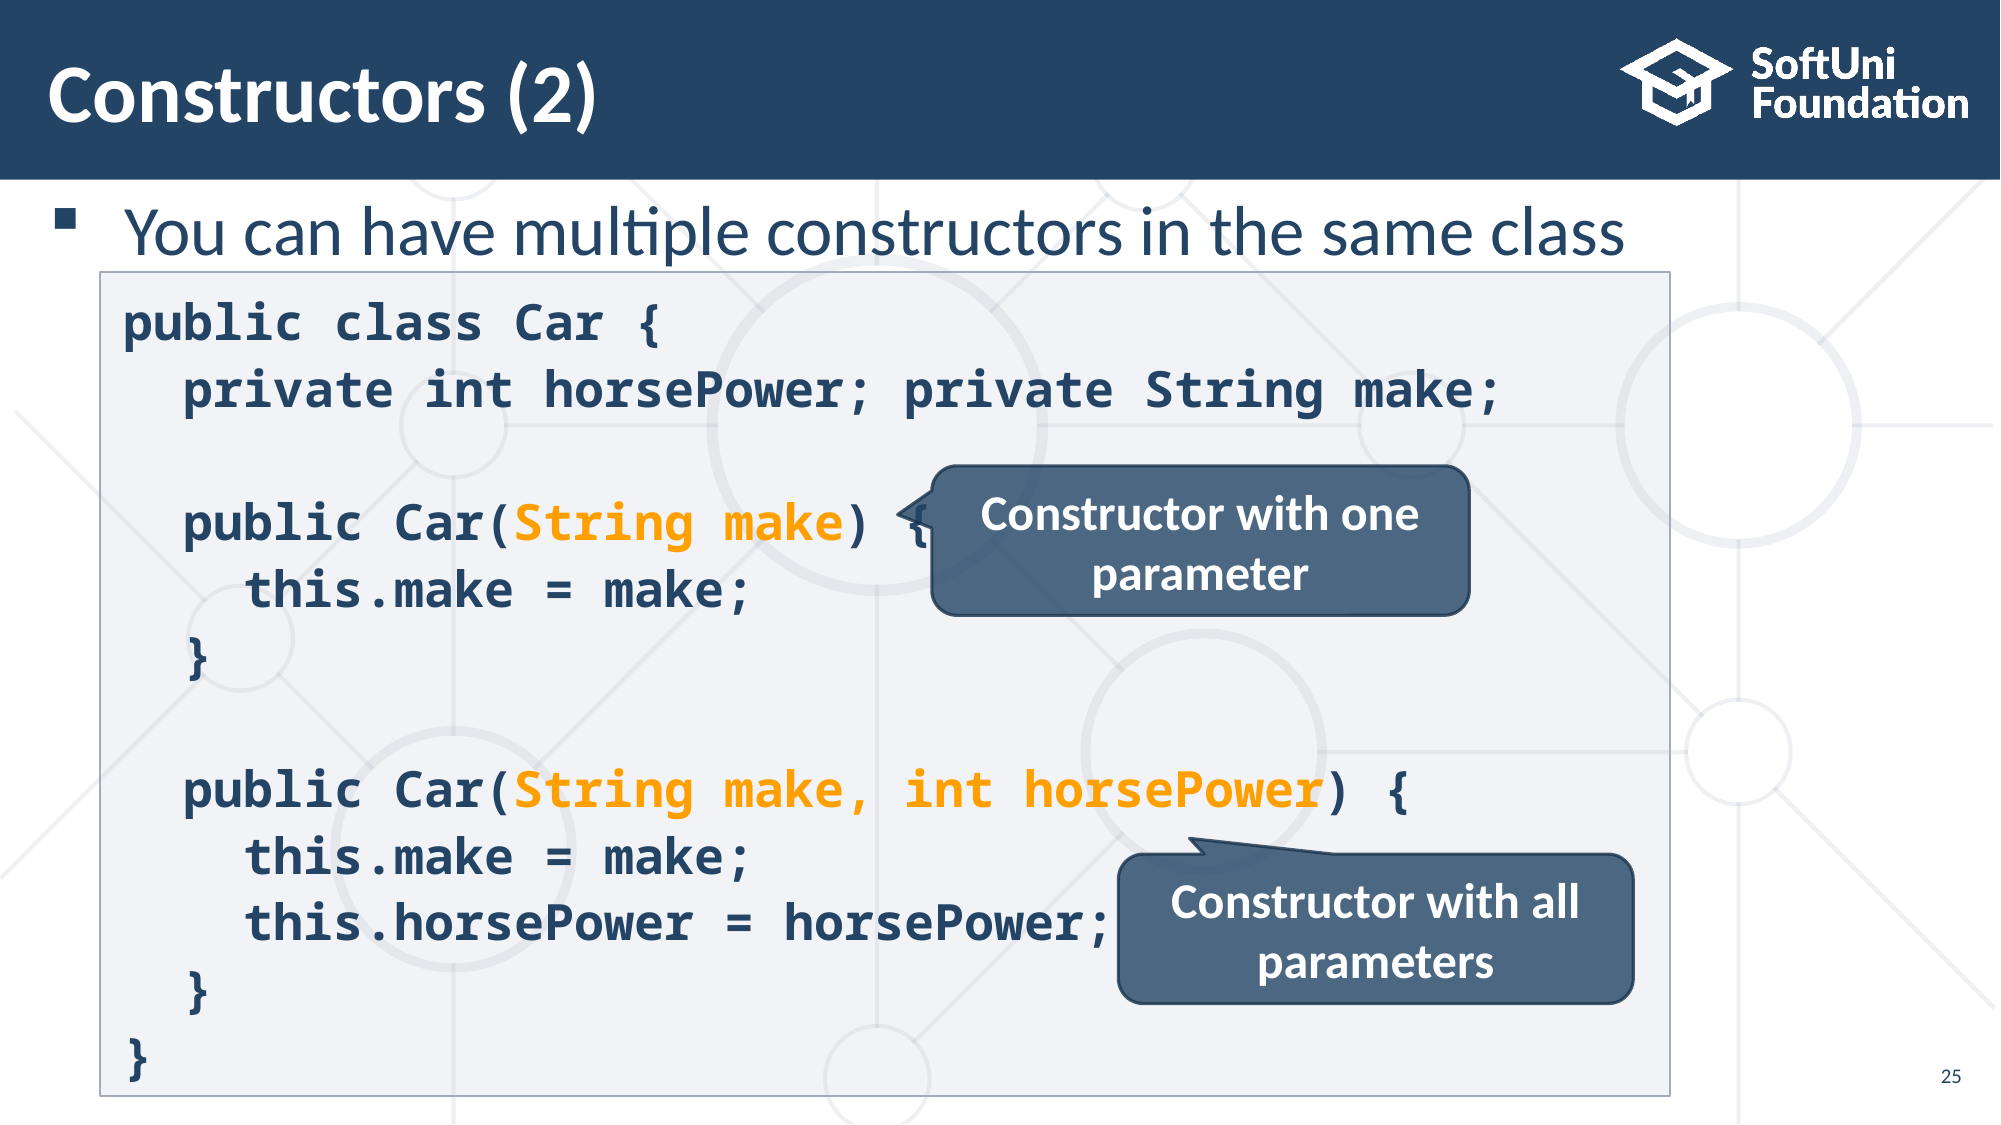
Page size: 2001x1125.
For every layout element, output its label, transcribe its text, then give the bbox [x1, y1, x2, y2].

text_box Constructor with all parameters [1116, 836, 1636, 1006]
title Constructors (2) [31, 16, 1591, 162]
list You can have multiple constructors in the same class [31, 174, 1968, 1089]
text_box public class Car { private int horsePower; private String make; public Car(String make) { this.make = make; } public Car(String make, int horsePower) { this.make = make; this.horsePower = horsePower; } } [100, 272, 1671, 1096]
picture [1619, 38, 1968, 126]
slide_number 25 [1897, 1049, 1968, 1101]
text_box Constructor with one parameter [895, 463, 1472, 618]
